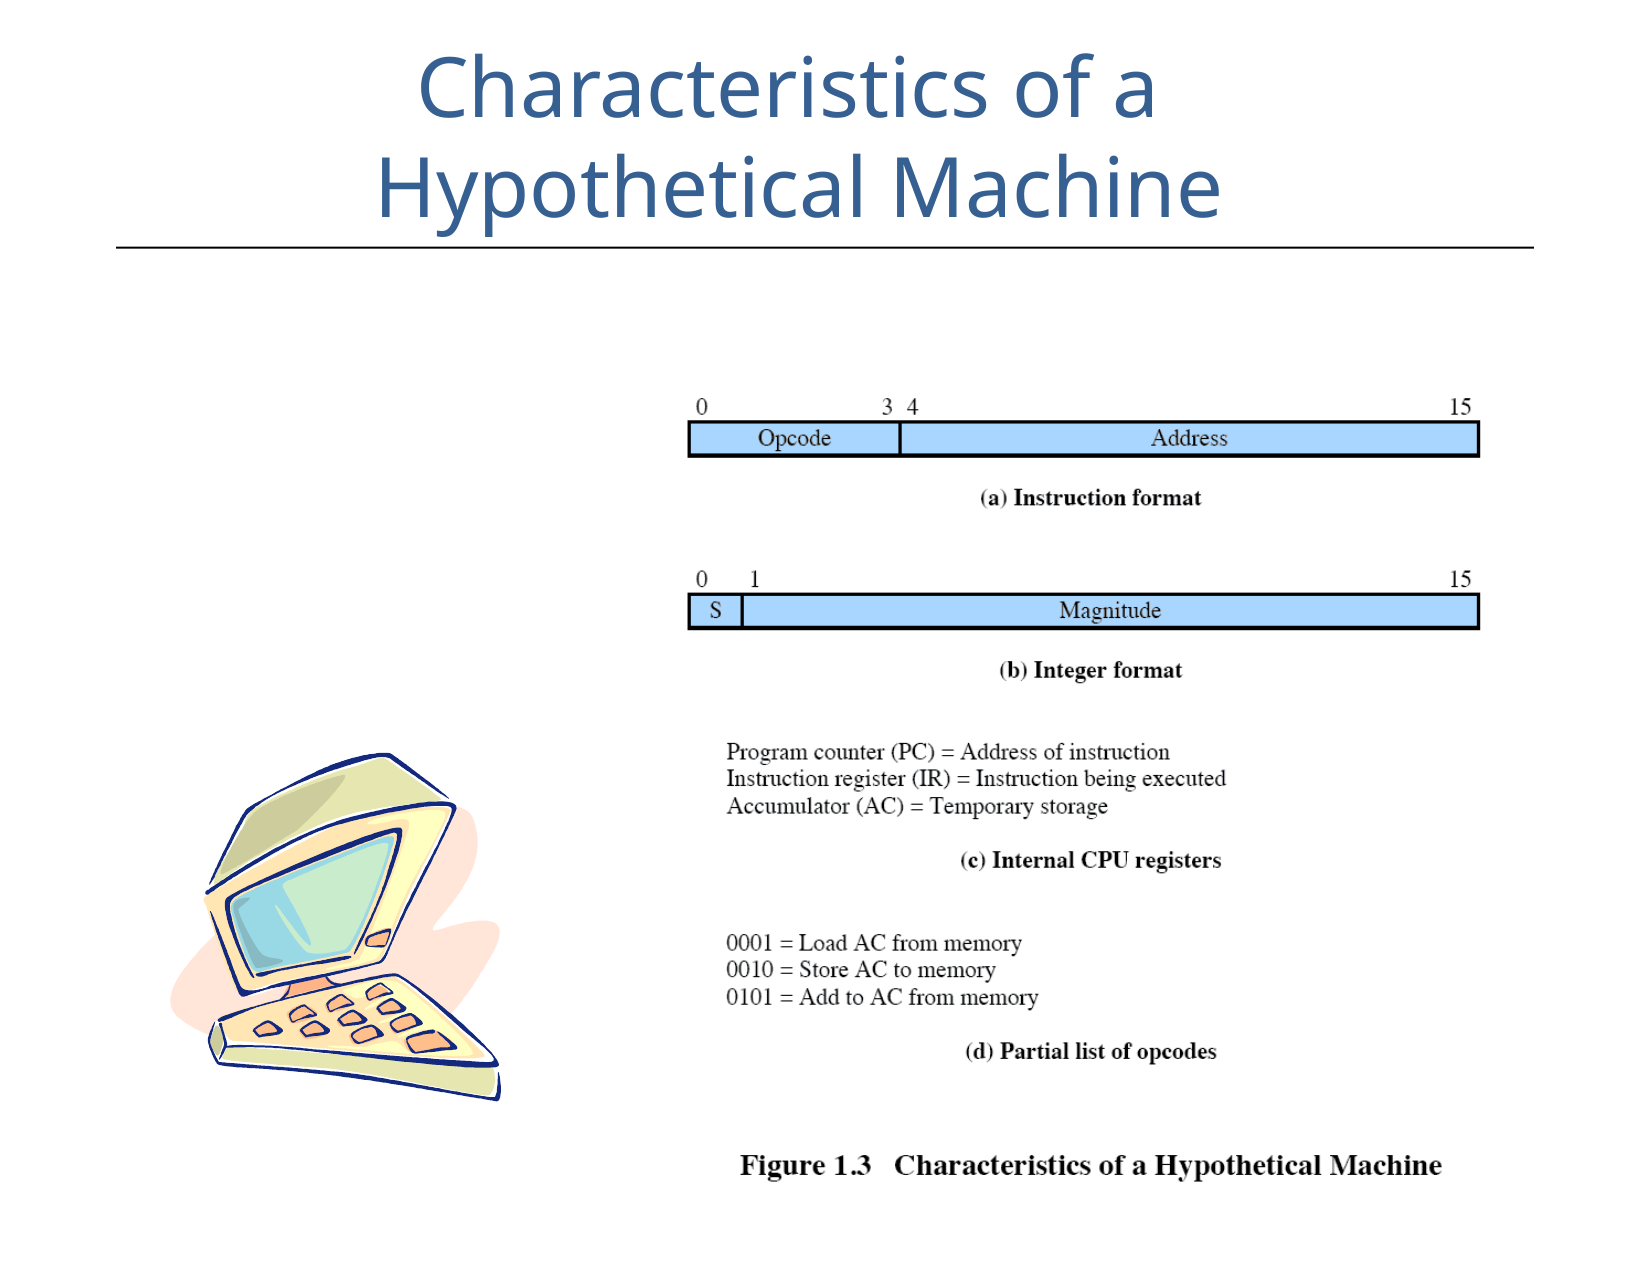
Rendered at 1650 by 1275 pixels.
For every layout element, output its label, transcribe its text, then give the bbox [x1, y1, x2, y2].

title Characteristics of a Hypothetical Machine [50, 34, 1549, 236]
picture [164, 747, 507, 1107]
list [659, 155, 1499, 1275]
